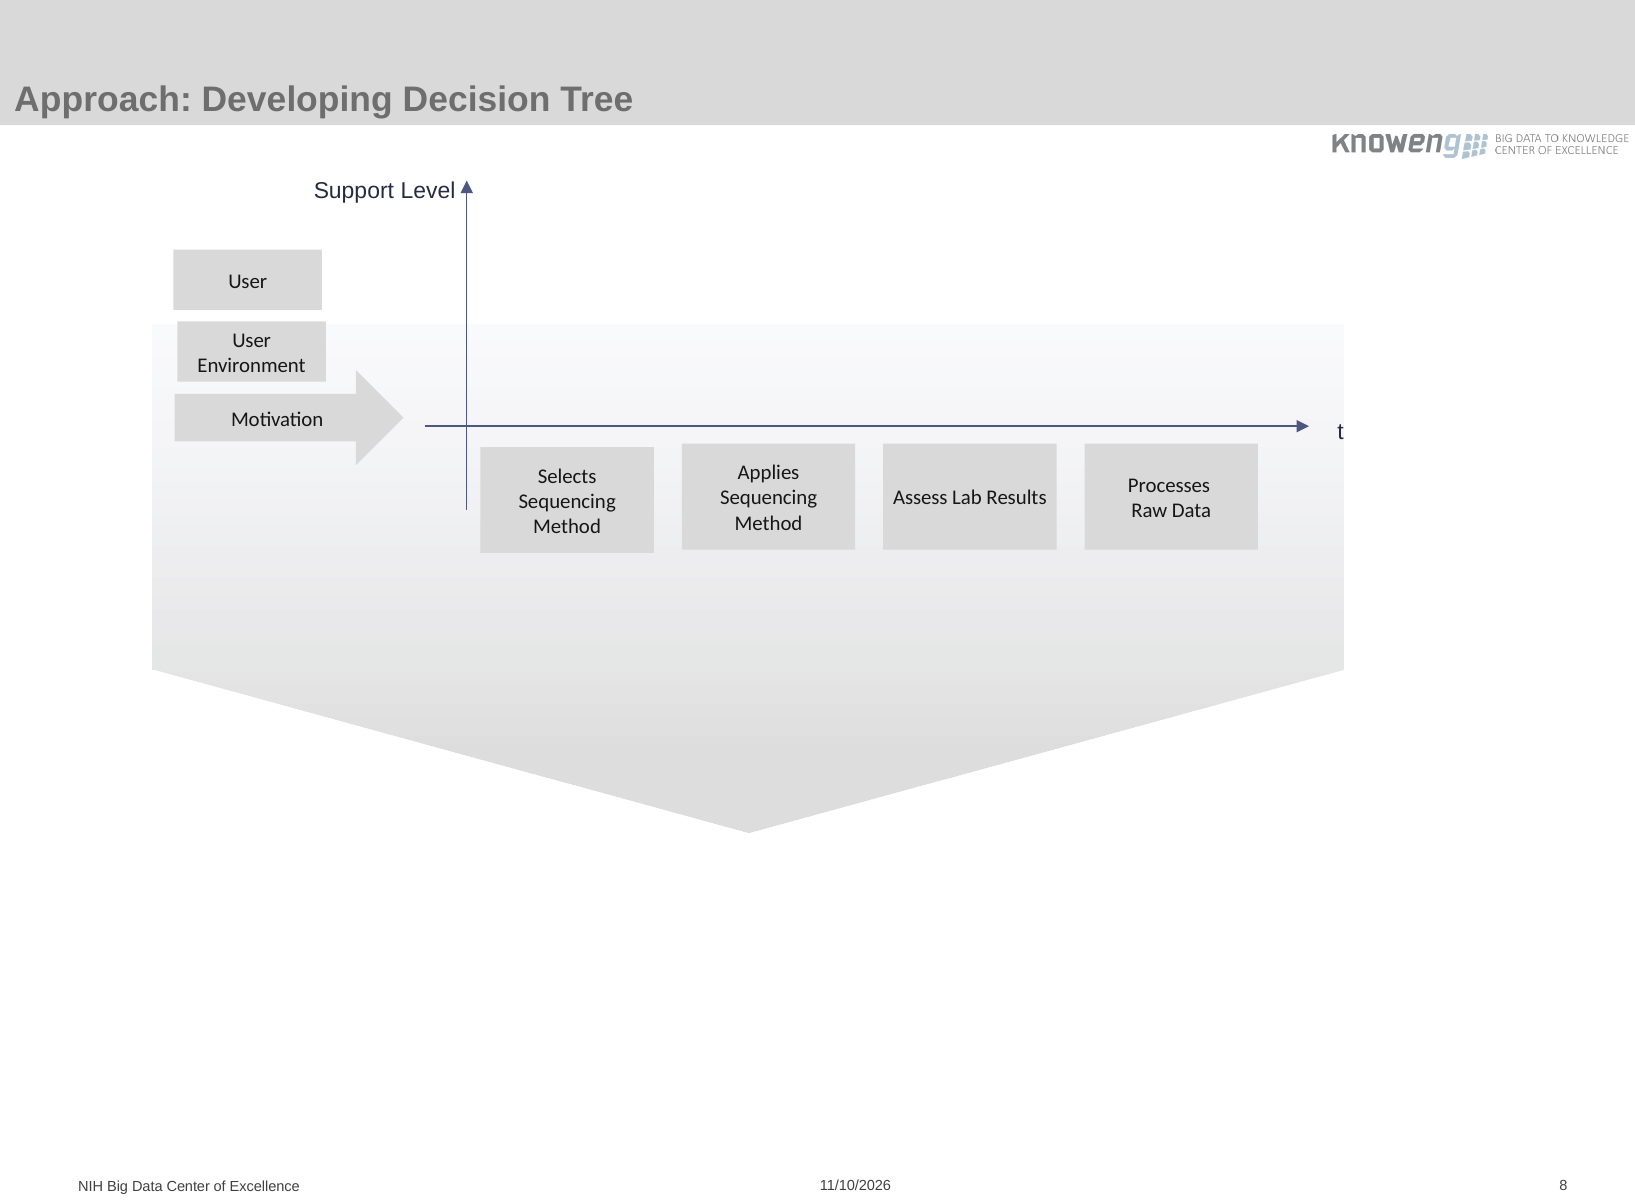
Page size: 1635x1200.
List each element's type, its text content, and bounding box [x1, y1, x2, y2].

footer NIH Big Data Center of Excellence [63, 1169, 732, 1198]
text_box t [1322, 410, 1364, 450]
text_box Selects Sequencing Method [480, 447, 654, 553]
text_box Criteria [152, 324, 1344, 833]
text_box Motivation [174, 369, 404, 466]
text_box Processes Raw Data [1084, 443, 1258, 550]
picture [1325, 126, 1635, 163]
text_box User [173, 249, 322, 310]
text_box User Environment [177, 321, 326, 382]
text_box Assess Lab Results [883, 443, 1057, 550]
text_box Applies Sequencing Method [681, 443, 856, 550]
title Approach: Developing Decision Tree [0, 0, 1635, 126]
slide_number 8 [1370, 1169, 1581, 1198]
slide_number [779, 1169, 932, 1198]
text_box Support Level [299, 160, 448, 219]
